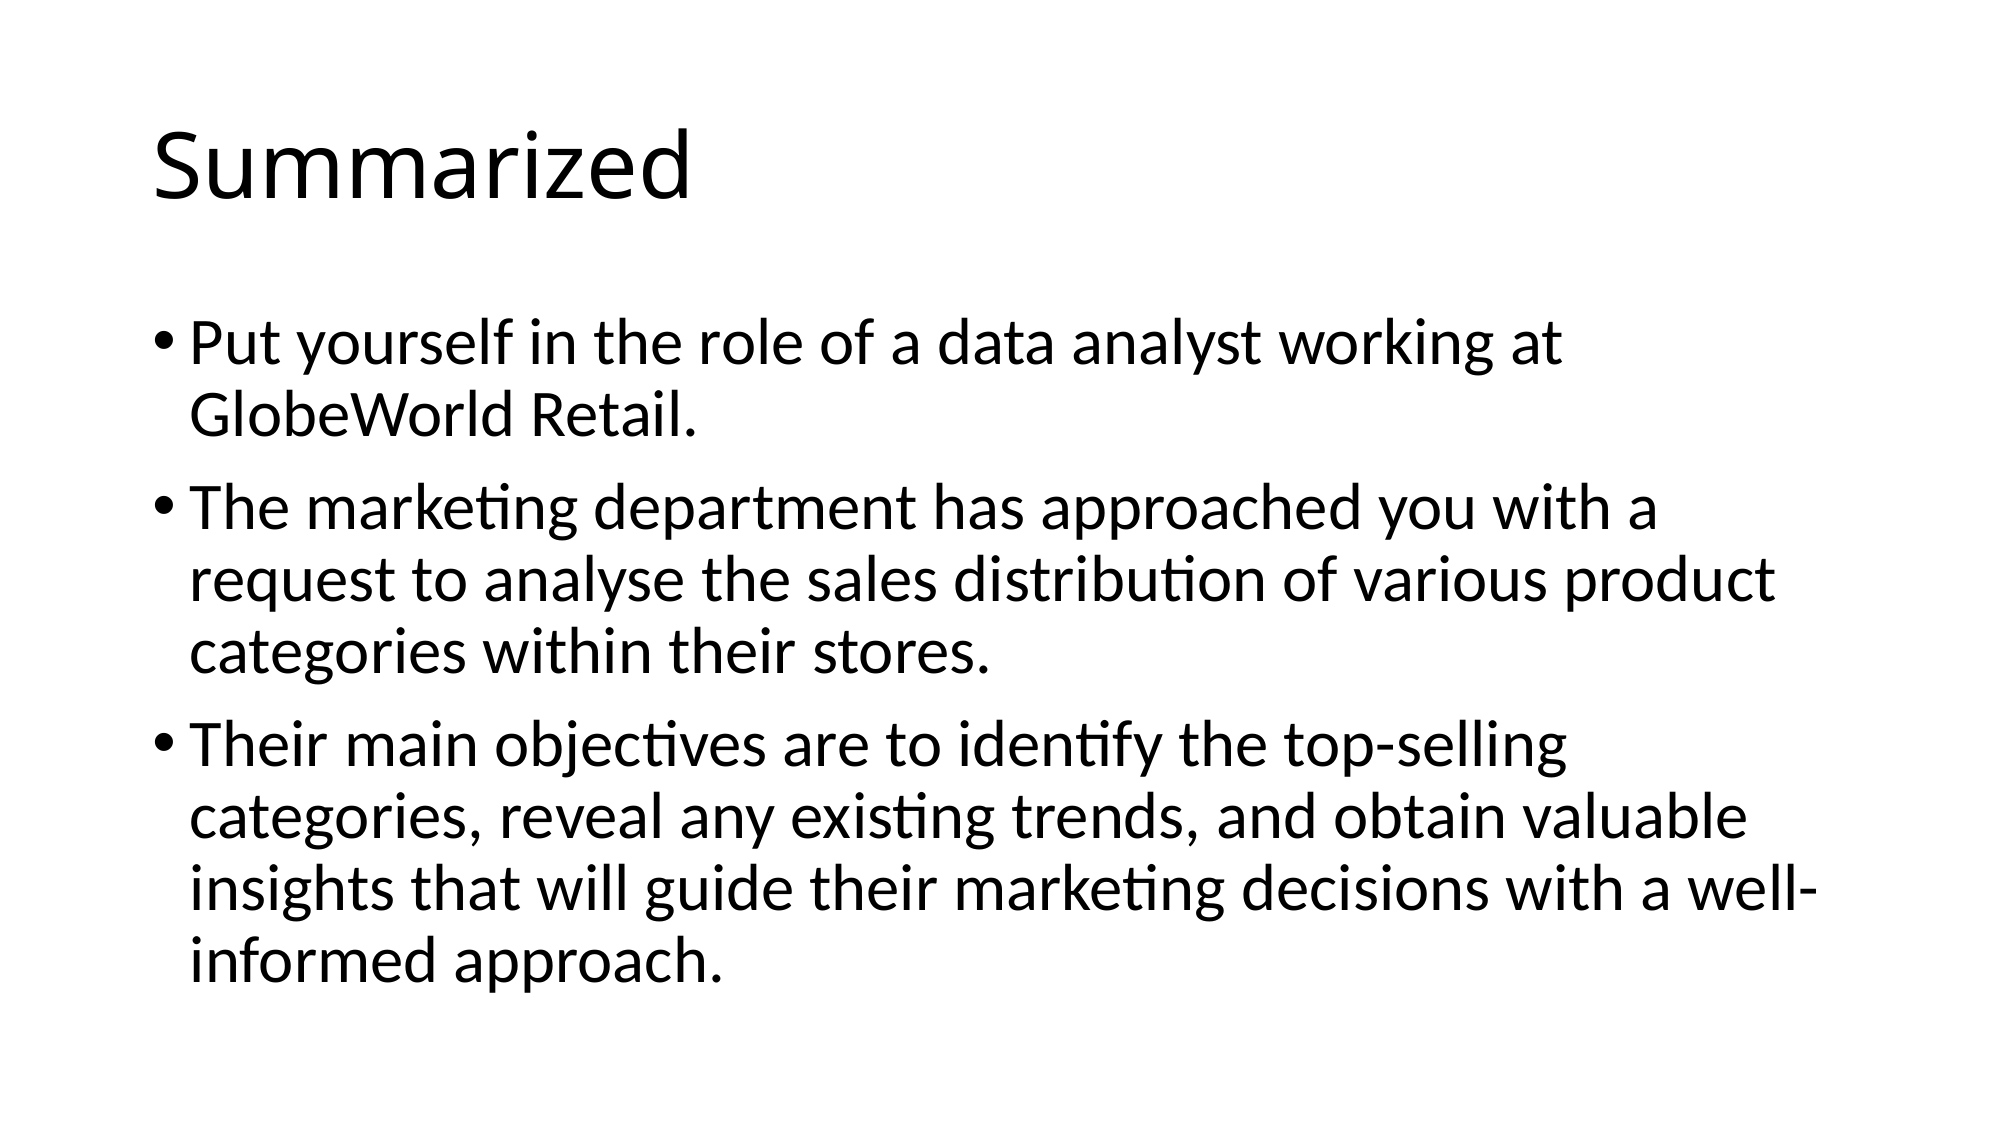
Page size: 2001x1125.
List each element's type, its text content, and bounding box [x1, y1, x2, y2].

list Put yourself in the role of a data analyst working at GlobeWorld Retail. The marketing department has approached you with a request to analyse the sales distribution of various product categories within their stores. Their main objectives are to identify the top-selling categories, reveal any existing trends, and obtain valuable insights that will guide their marketing decisions with a well-informed approach. [137, 299, 1863, 1014]
title Summarized [137, 59, 1863, 278]
